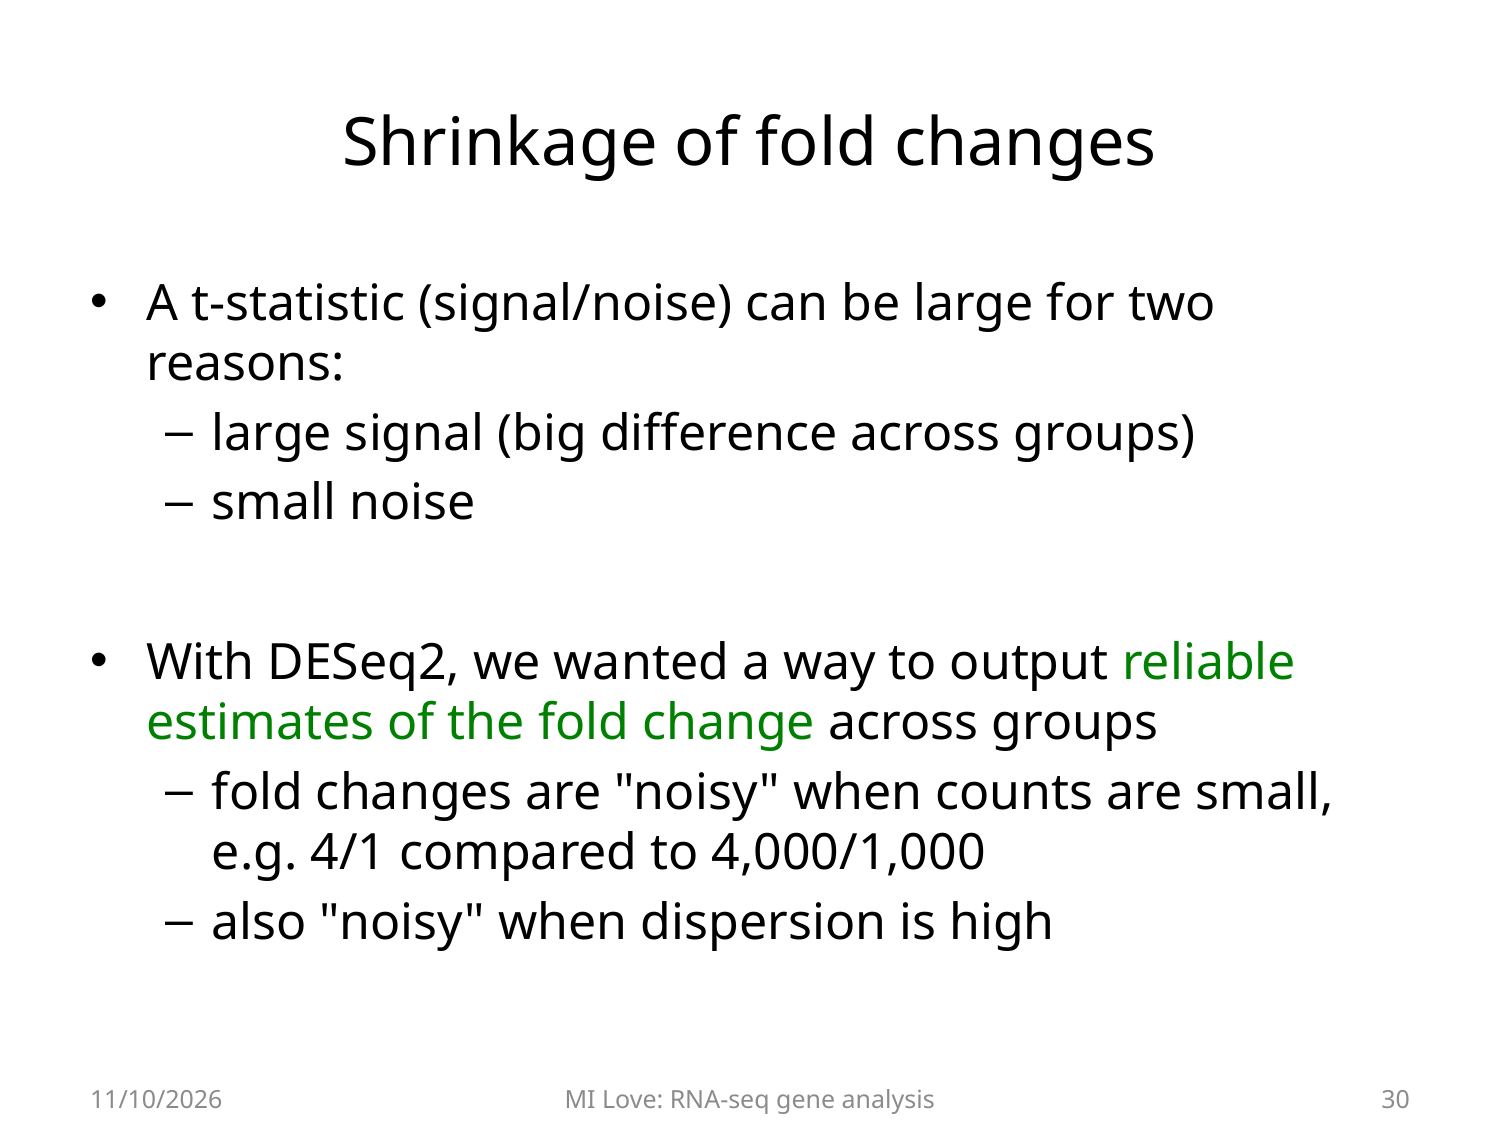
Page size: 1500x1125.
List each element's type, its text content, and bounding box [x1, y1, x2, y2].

slide_number 30 [1074, 1070, 1425, 1125]
title Shrinkage of fold changes [75, 45, 1425, 233]
footer MI Love: RNA-seq gene analysis [512, 1070, 988, 1125]
list A t-statistic (signal/noise) can be large for two reasons: large signal (big difference across groups) small noise With DESeq2, we wanted a way to output reliable estimates of the fold change across groups fold changes are "noisy" when counts are small, e.g. 4/1 compared to 4,000/1,000 also "noisy" when dispersion is high [75, 262, 1425, 1005]
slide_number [75, 1070, 425, 1125]
